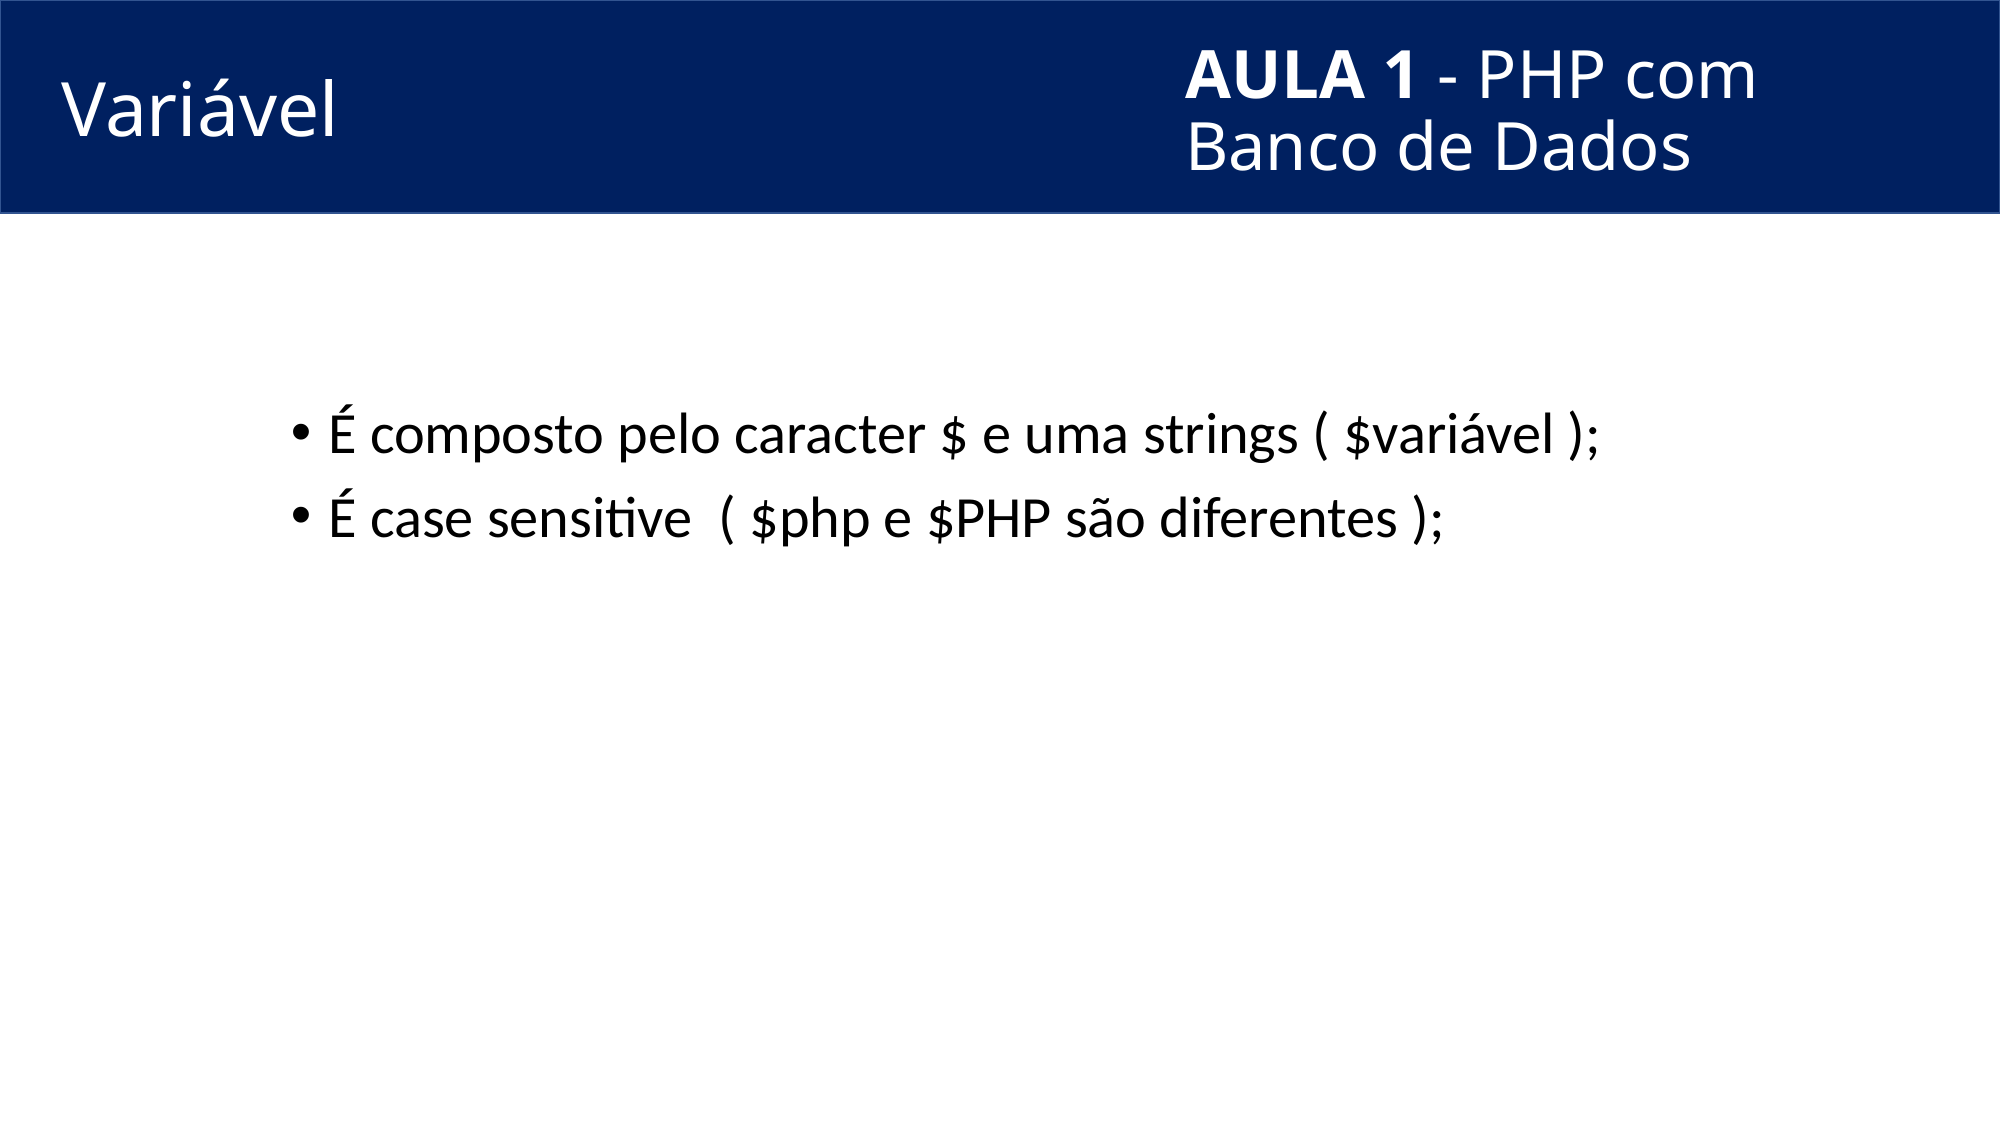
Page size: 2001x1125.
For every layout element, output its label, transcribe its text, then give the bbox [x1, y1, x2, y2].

text_box Variável [46, 26, 1257, 197]
text_box [0, 0, 2000, 214]
title AULA 1 - PHP com Banco de Dados [1170, 106, 1953, 200]
list É composto pelo caracter $ e uma strings ( $variável ); É case sensitive ( $php e $PHP são diferentes ); [275, 395, 1730, 677]
